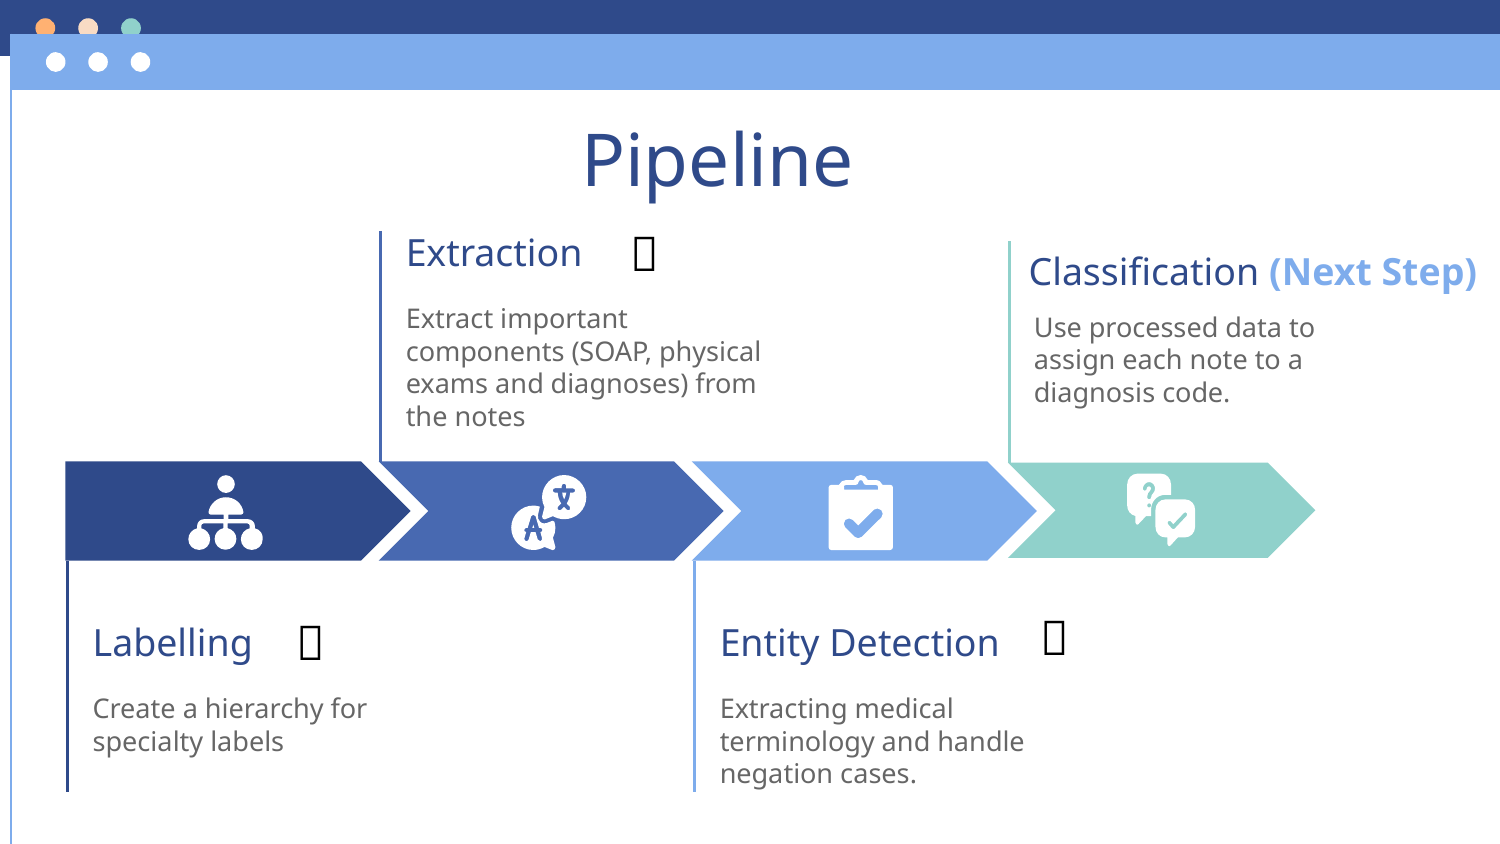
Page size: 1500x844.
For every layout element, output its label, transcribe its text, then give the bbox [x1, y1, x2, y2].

title Pipeline [369, 76, 1066, 207]
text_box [65, 208, 1239, 792]
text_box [1126, 473, 1196, 547]
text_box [1007, 233, 1500, 559]
